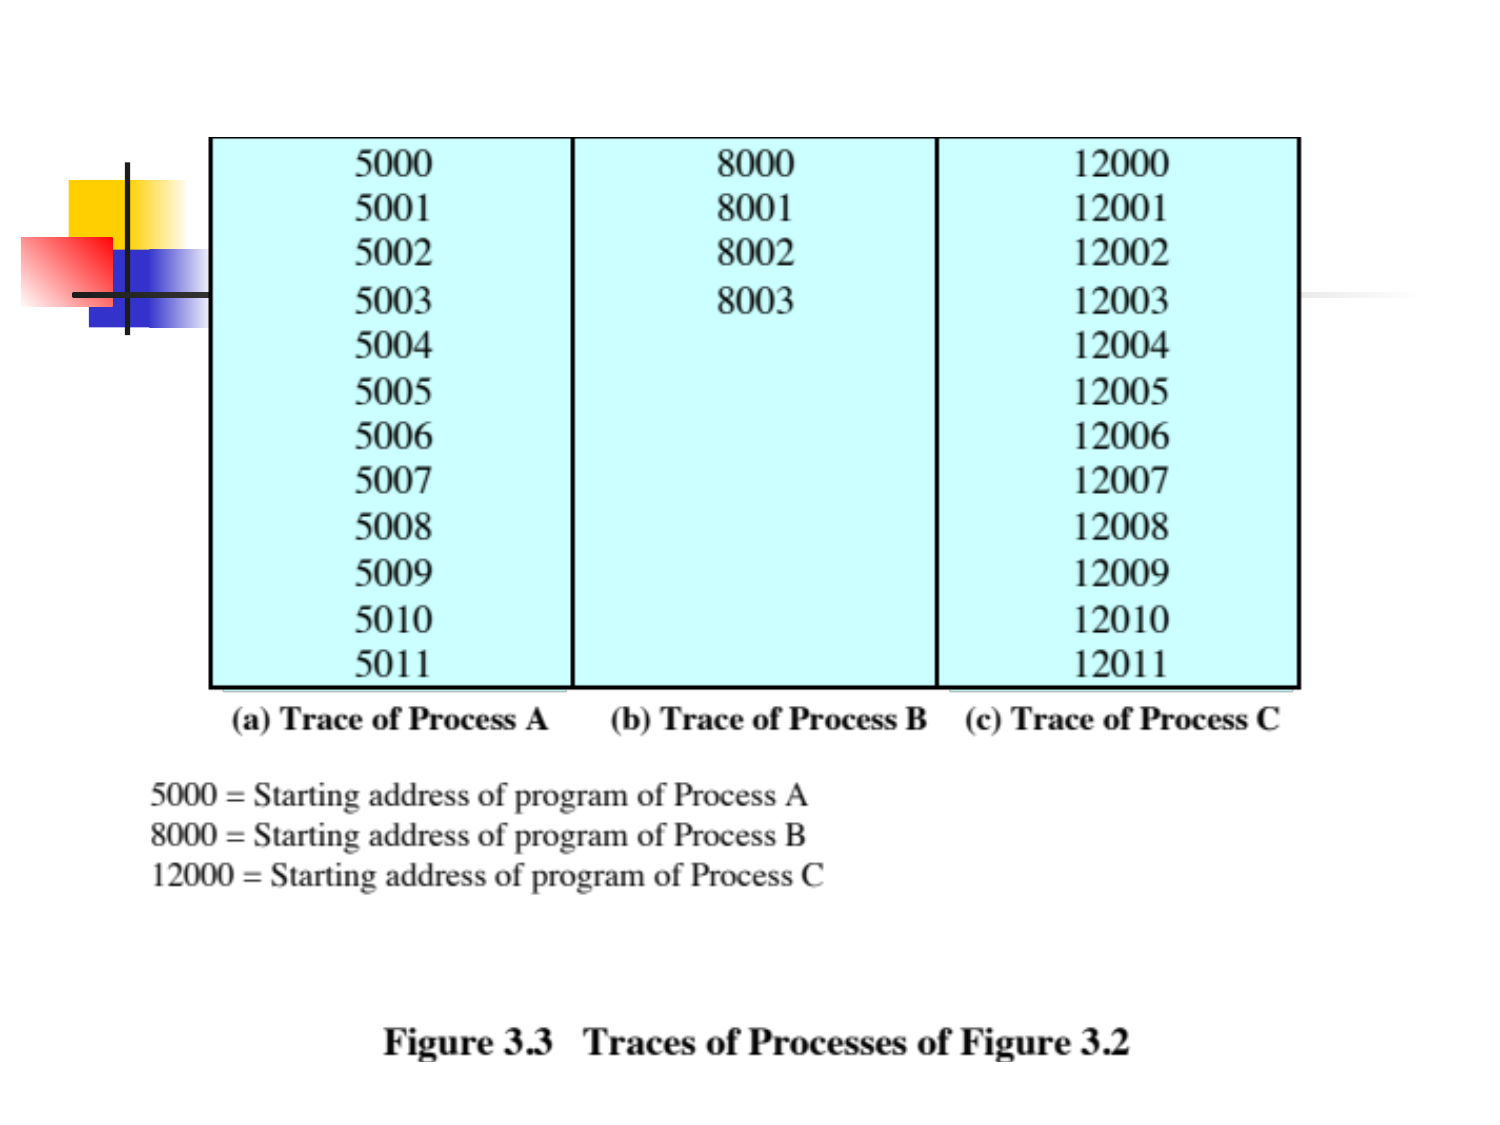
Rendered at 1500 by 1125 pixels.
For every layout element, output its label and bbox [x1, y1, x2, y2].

picture [87, 137, 1426, 1062]
